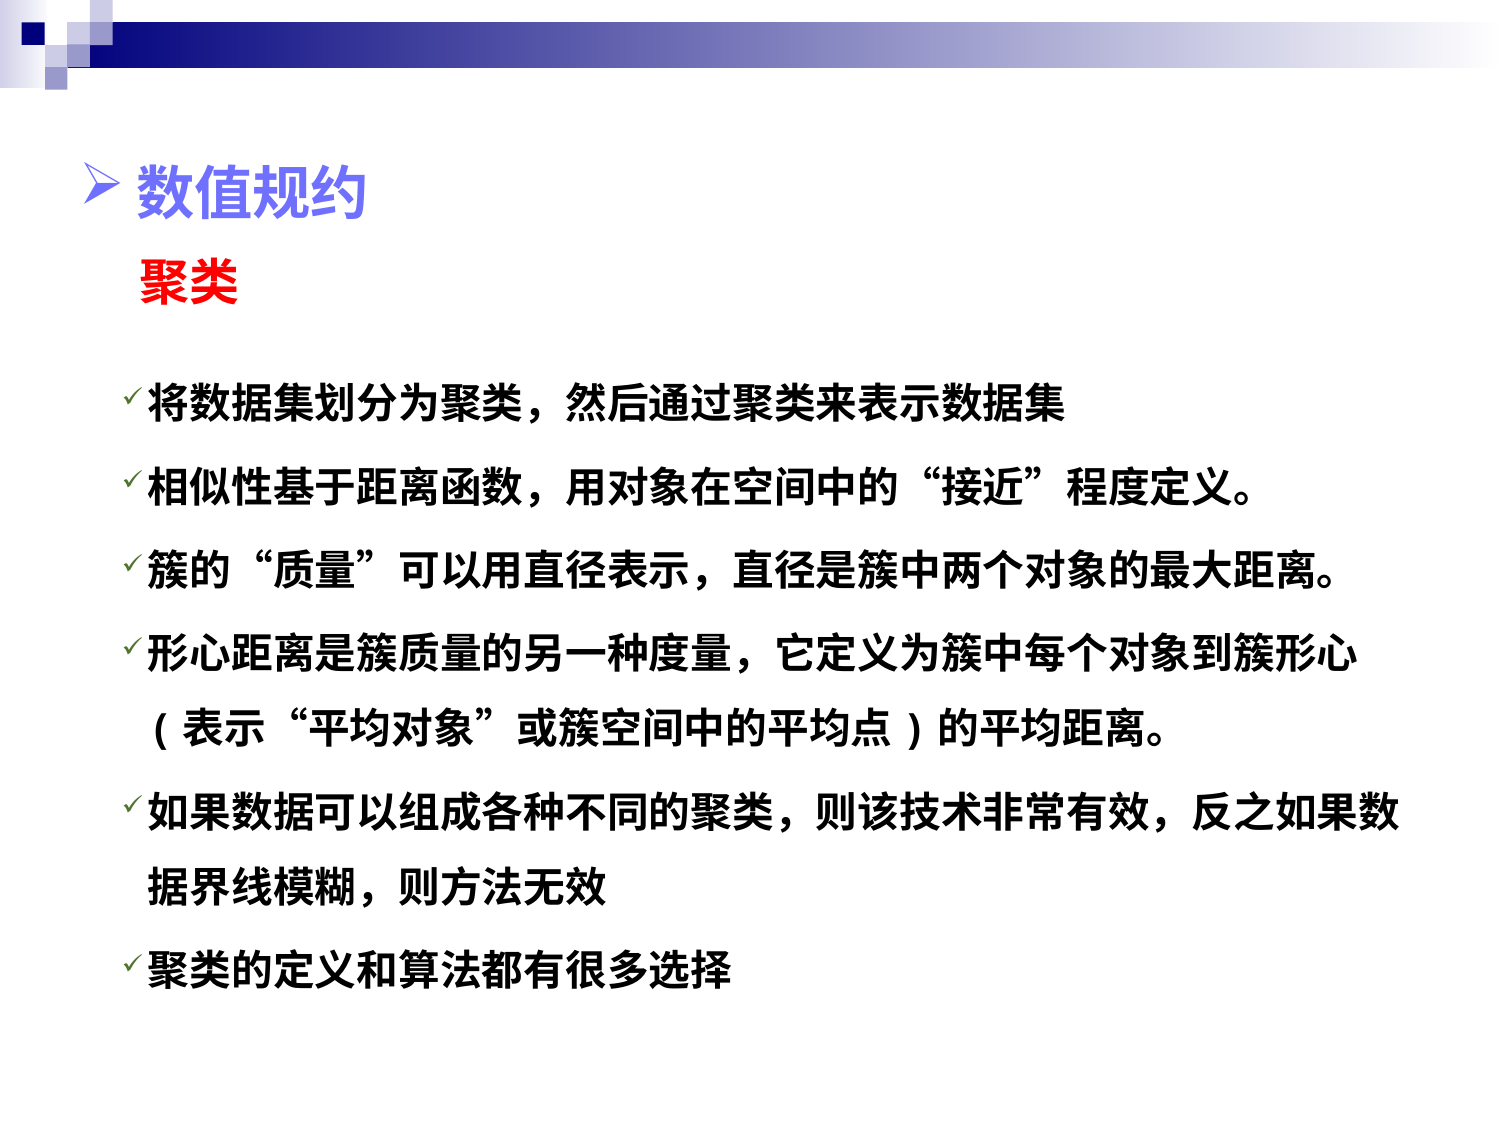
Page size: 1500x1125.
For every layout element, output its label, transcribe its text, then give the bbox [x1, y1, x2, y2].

text_box 聚类 [124, 243, 255, 319]
text_box 将数据集划分为聚类，然后通过聚类来表示数据集 相似性基于距离函数，用对象在空间中的“接近”程度定义。 簇的“质量”可以用直径表示，直径是簇中两个对象的最大距离。 形心距离是簇质量的另一种度量，它定义为簇中每个对象到簇形心(表示“平均对象”或簇空间中的平均点)的平均距离。 如果数据可以组成各种不同的聚类，则该技术非常有效，反之如果数据界线模糊，则方法无效 聚类的定义和算法都有很多选择 [76, 344, 1427, 1047]
text_box 数值规约 [64, 113, 384, 234]
